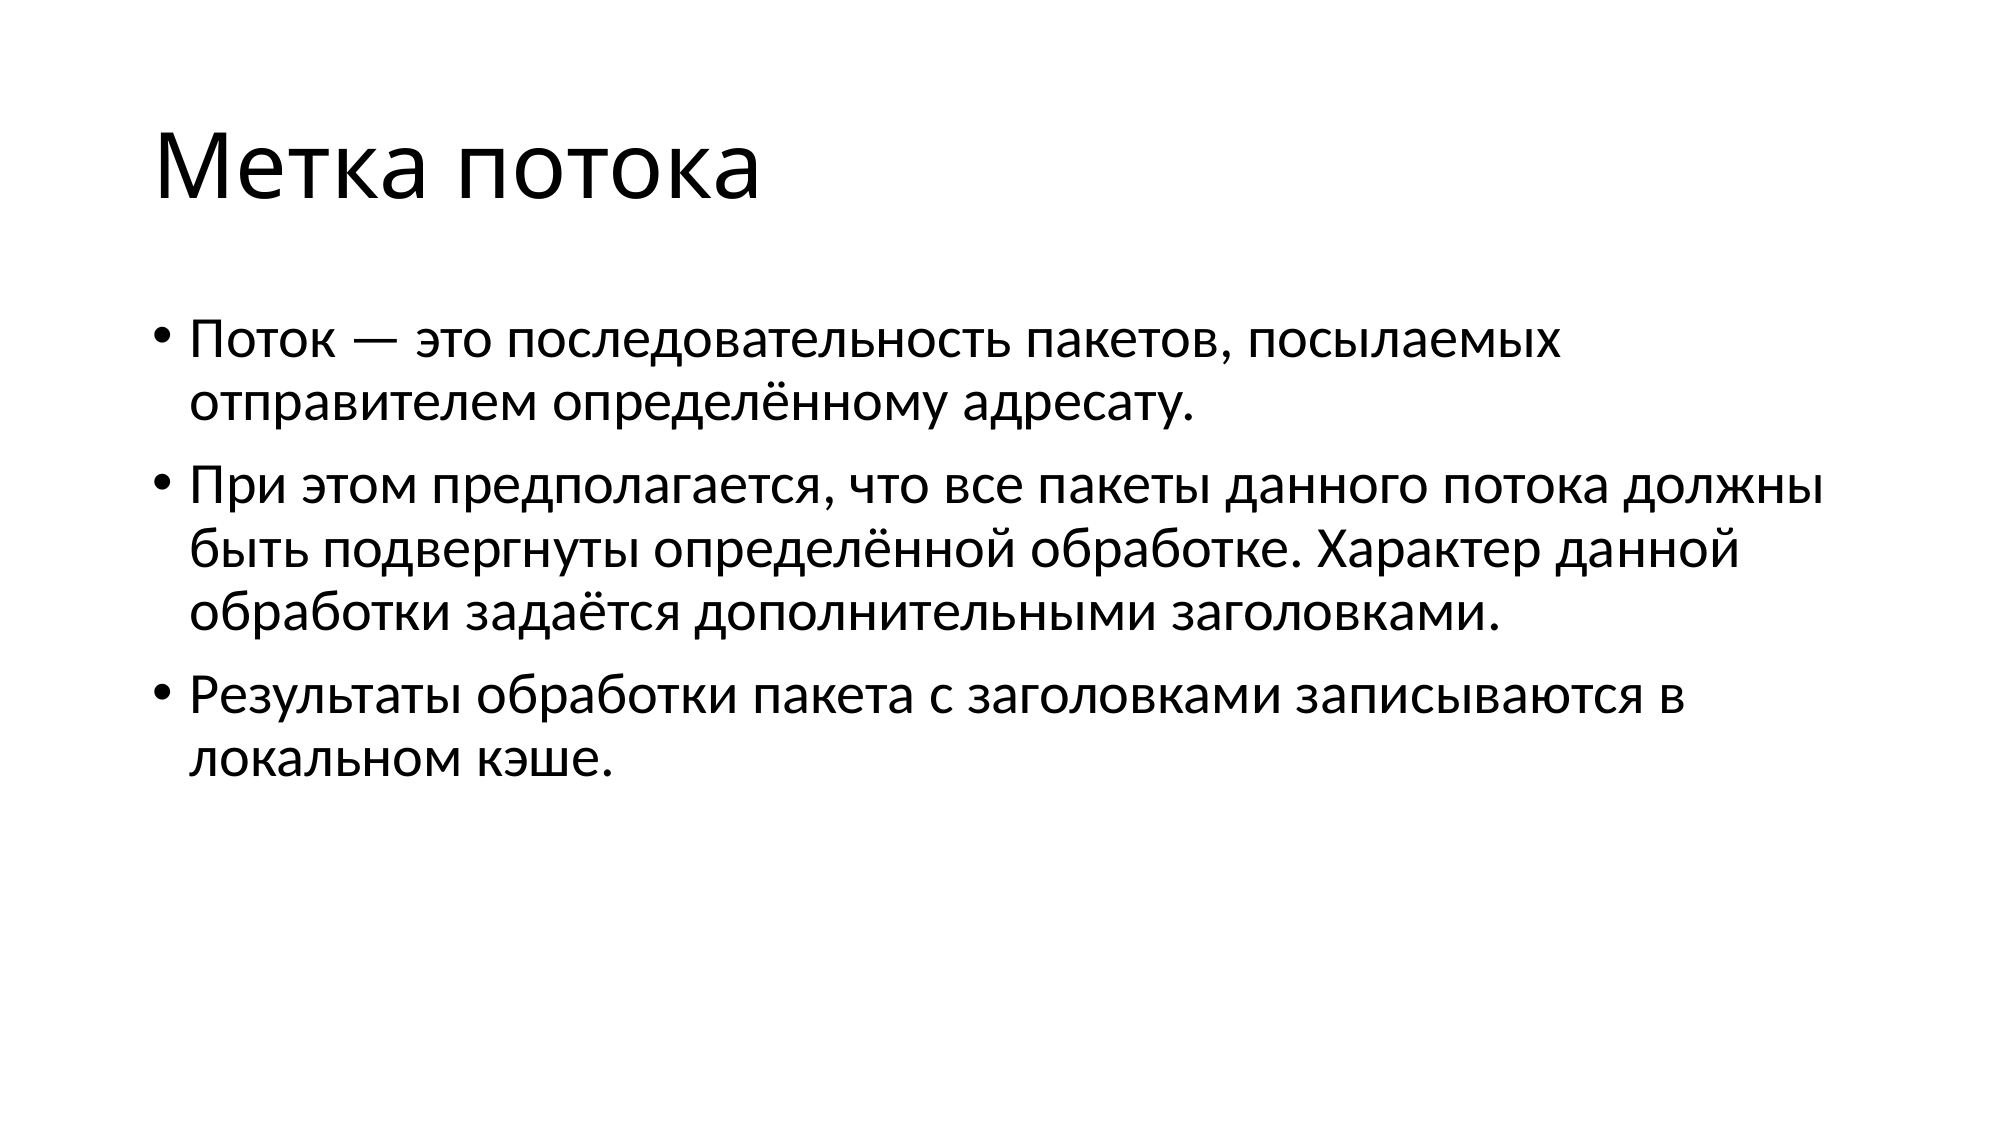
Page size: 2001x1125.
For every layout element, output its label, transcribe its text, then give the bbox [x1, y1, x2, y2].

list Поток — это последовательность пакетов, посылаемых отправителем определённому адресату. При этом предполагается, что все пакеты данного потока должны быть подвергнуты определённой обработке. Характер данной обработки задаётся дополнительными заголовками. Результаты обработки пакета с заголовками записываются в локальном кэше. [137, 299, 1863, 1014]
title Метка потока [137, 59, 1863, 278]
